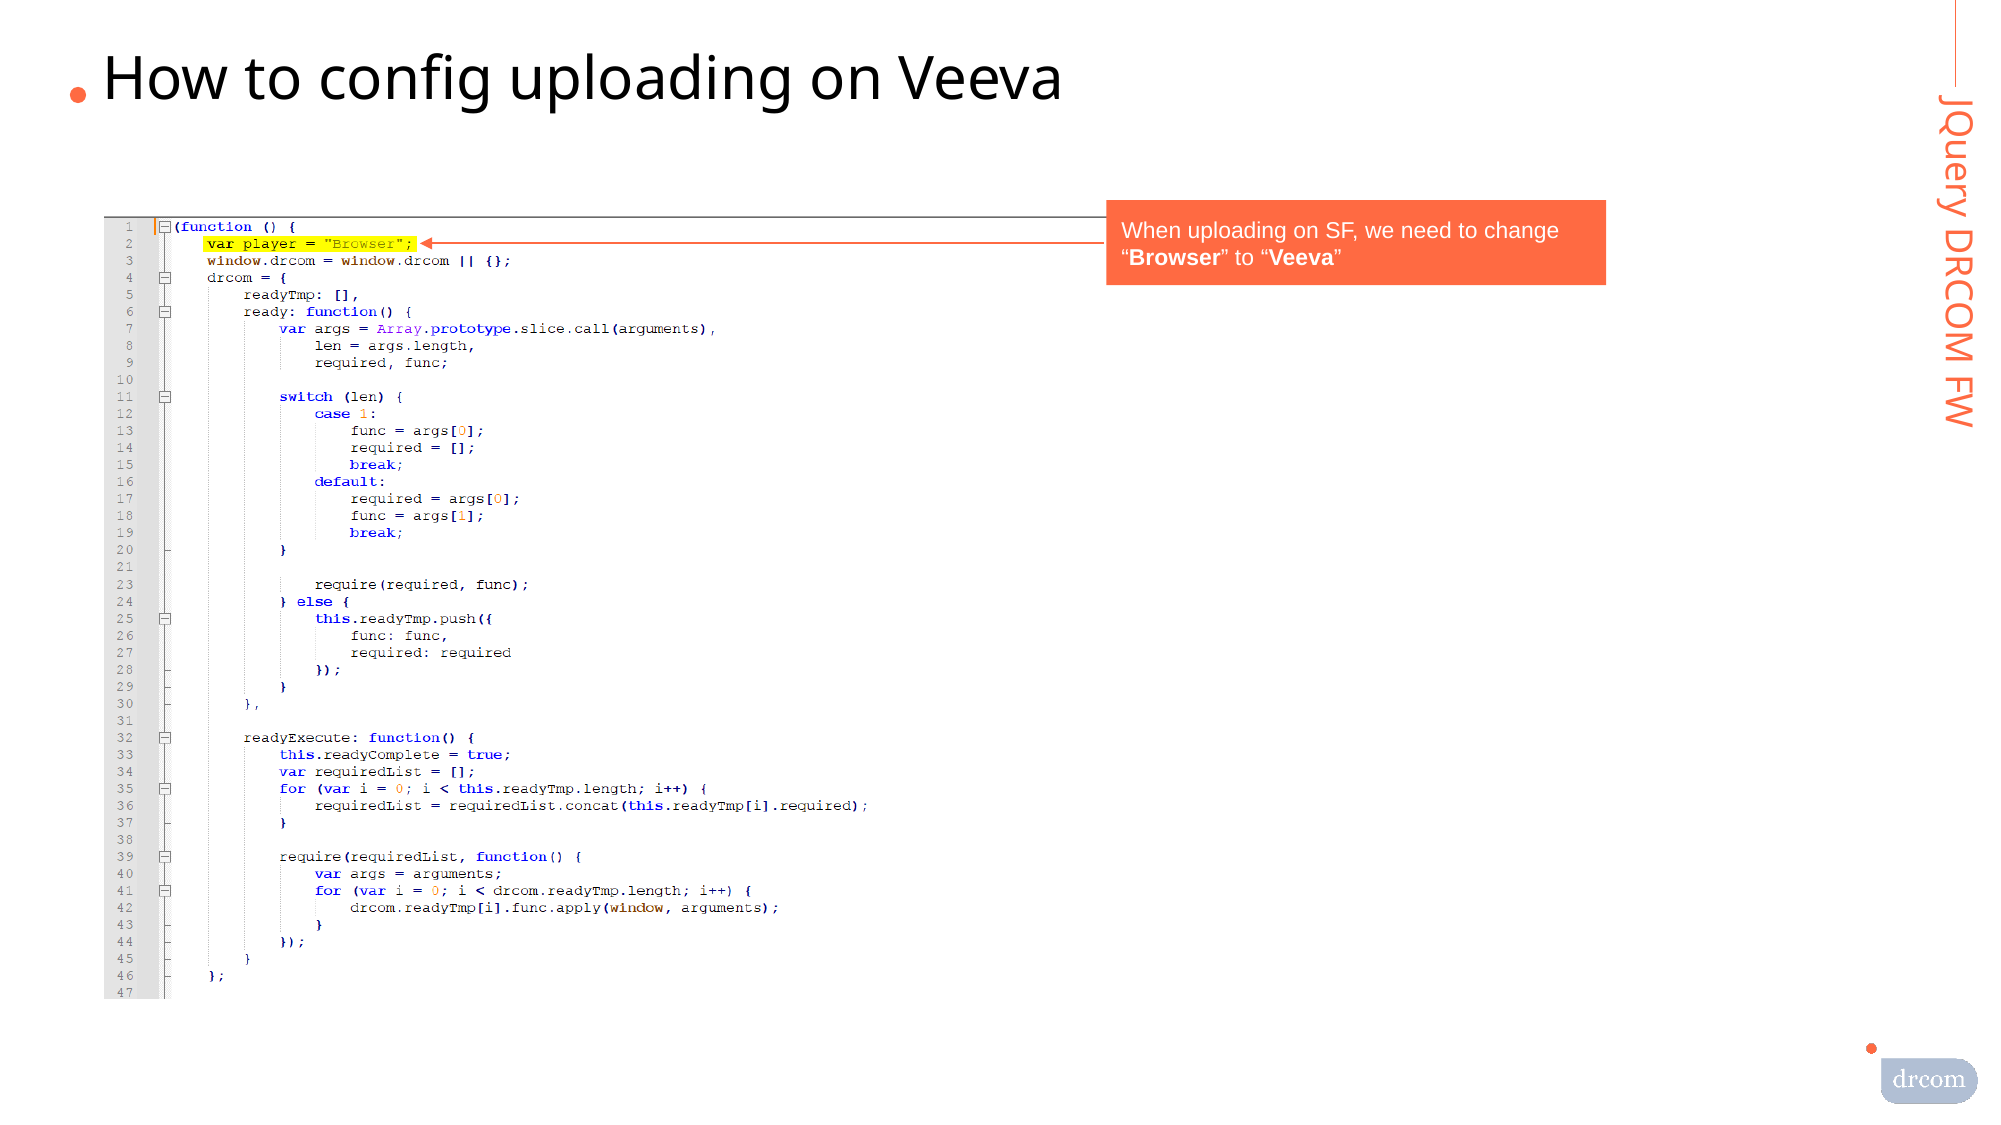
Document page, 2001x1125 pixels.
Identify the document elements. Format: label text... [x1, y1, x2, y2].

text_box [104, 200, 1607, 999]
list JQuery DRCOM FW [1931, 83, 1986, 823]
picture [1851, 1028, 2000, 1125]
title How to config uploading on Veeva [87, 40, 1812, 121]
